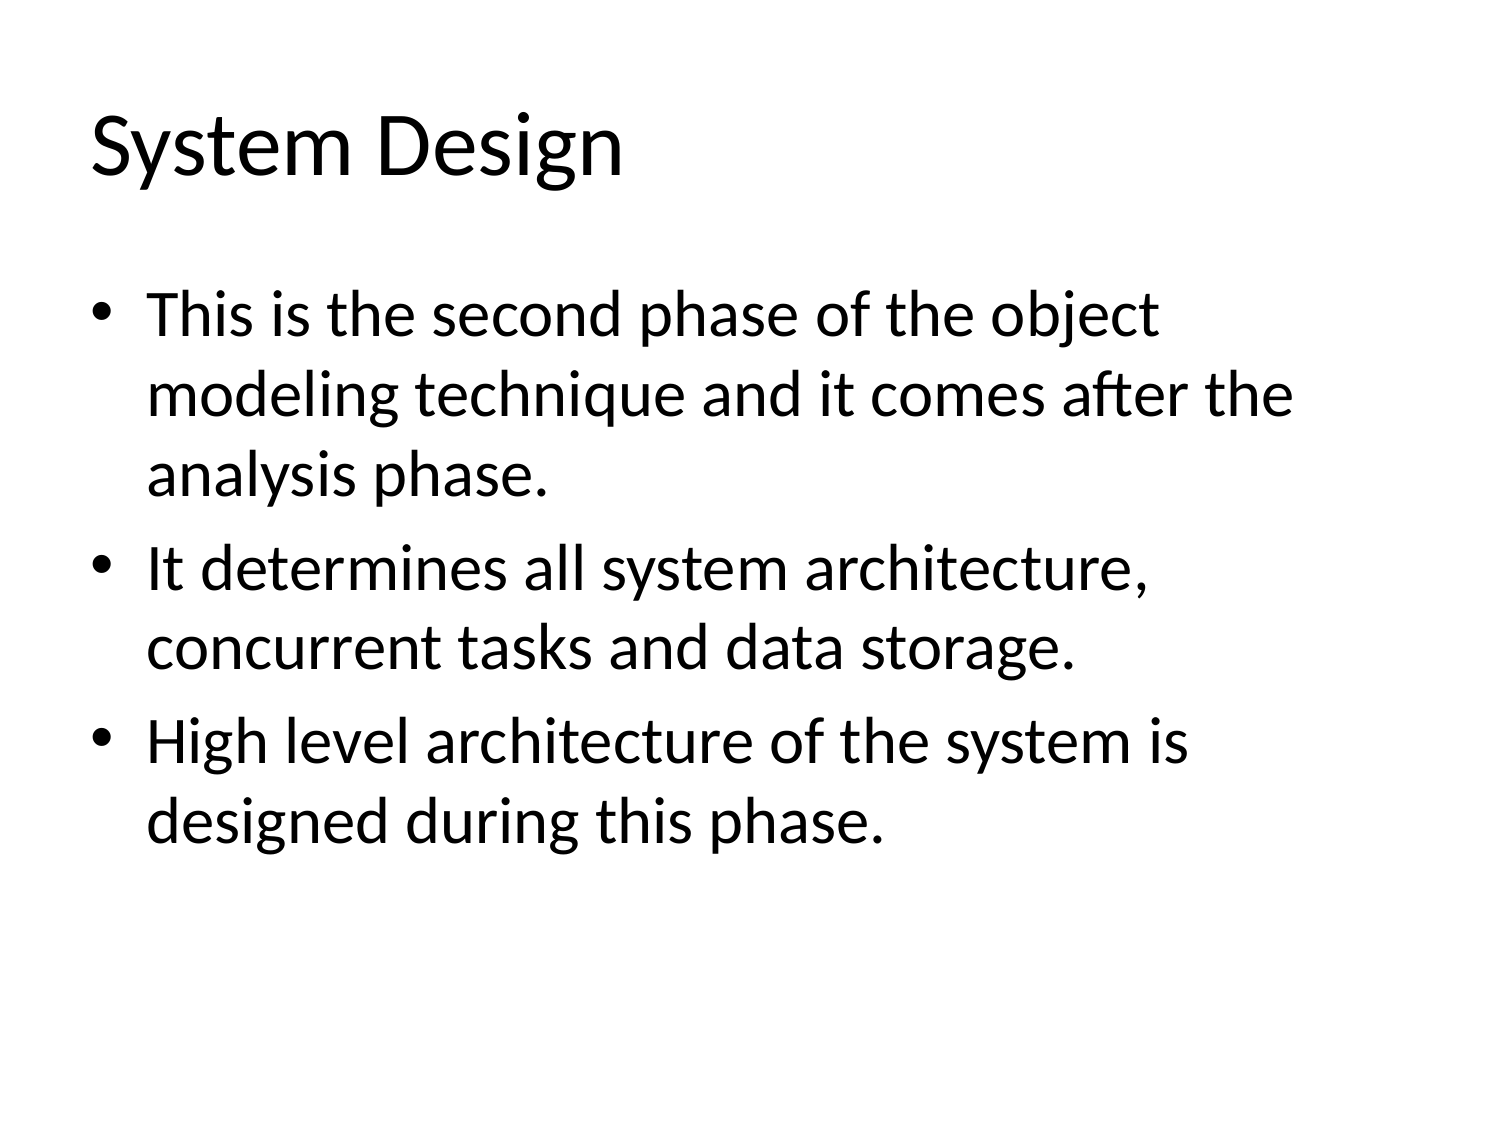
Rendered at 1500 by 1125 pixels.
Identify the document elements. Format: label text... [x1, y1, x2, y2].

list This is the second phase of the object modeling technique and it comes after the analysis phase. It determines all system architecture, concurrent tasks and data storage. High level architecture of the system is designed during this phase. [75, 262, 1425, 1005]
title System Design [75, 45, 1425, 233]
